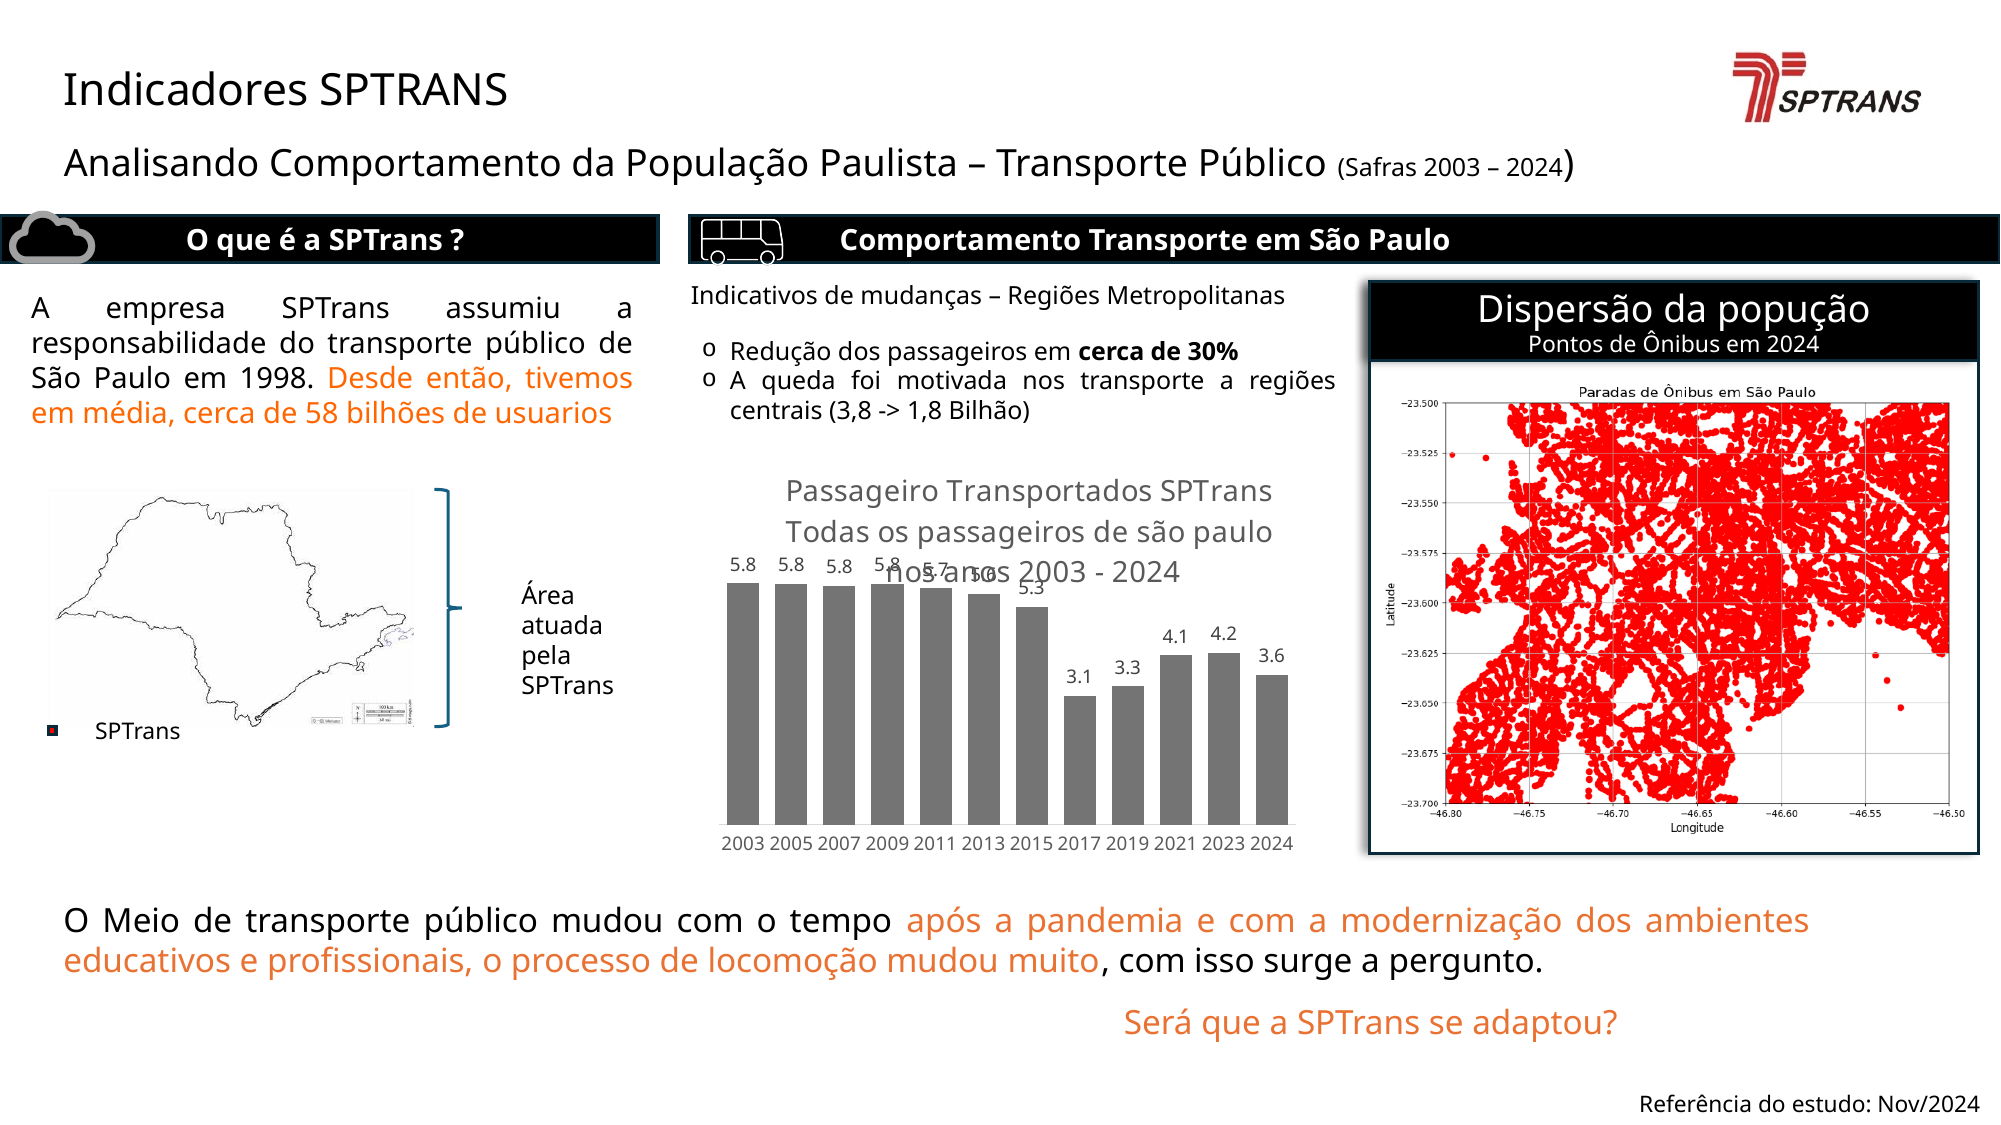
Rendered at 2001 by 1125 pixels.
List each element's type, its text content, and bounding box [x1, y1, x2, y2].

text_box SPTrans [80, 728, 213, 752]
text_box Área atuada pela SPTrans [506, 572, 662, 707]
picture [7, 191, 98, 283]
title Indicadores SPTRANS [48, 59, 1731, 123]
text_box [1368, 362, 1980, 855]
text_box Dispersão da popução Pontos de Ônibus em 2024 [1368, 280, 1980, 362]
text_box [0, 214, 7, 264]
picture [48, 488, 415, 728]
text_box Analisando Comportamento da População Paulista – Transporte Público (Safras 2003 – 2024) [48, 132, 1774, 196]
text_box Será que a SPTrans se adaptou? [1109, 993, 1710, 1049]
picture [1378, 380, 1970, 835]
text_box A empresa SPTrans assumiu a responsabilidade do transporte público de São Paulo em 1998. Desde então, tivemos em média, cerca de 58 bilhões de usuarios [16, 281, 649, 437]
text_box Referência do estudo: Nov/2024 [1624, 1075, 2000, 1125]
chart [675, 433, 1309, 866]
text_box [47, 725, 58, 736]
picture [1731, 49, 1922, 124]
text_box Redução dos passageiros em cerca de 30% A queda foi motivada nos transporte a regiões centrais (3,8 -> 1,8 Bilhão) [687, 327, 1352, 433]
text_box O Meio de transporte público mudou com o tempo após a pandemia e com a modernização dos ambientes educativos e profissionais, o processo de locomoção mudou muito, com isso surge a pergunto. [48, 892, 1826, 987]
text_box [434, 487, 462, 729]
picture [696, 196, 788, 287]
text_box Indicativos de mudanças – Regiões Metropolitanas [676, 272, 1396, 317]
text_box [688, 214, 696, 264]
text_box O que é a SPTrans ? [98, 214, 660, 264]
text_box Comportamento Transporte em São Paulo [788, 214, 2000, 264]
